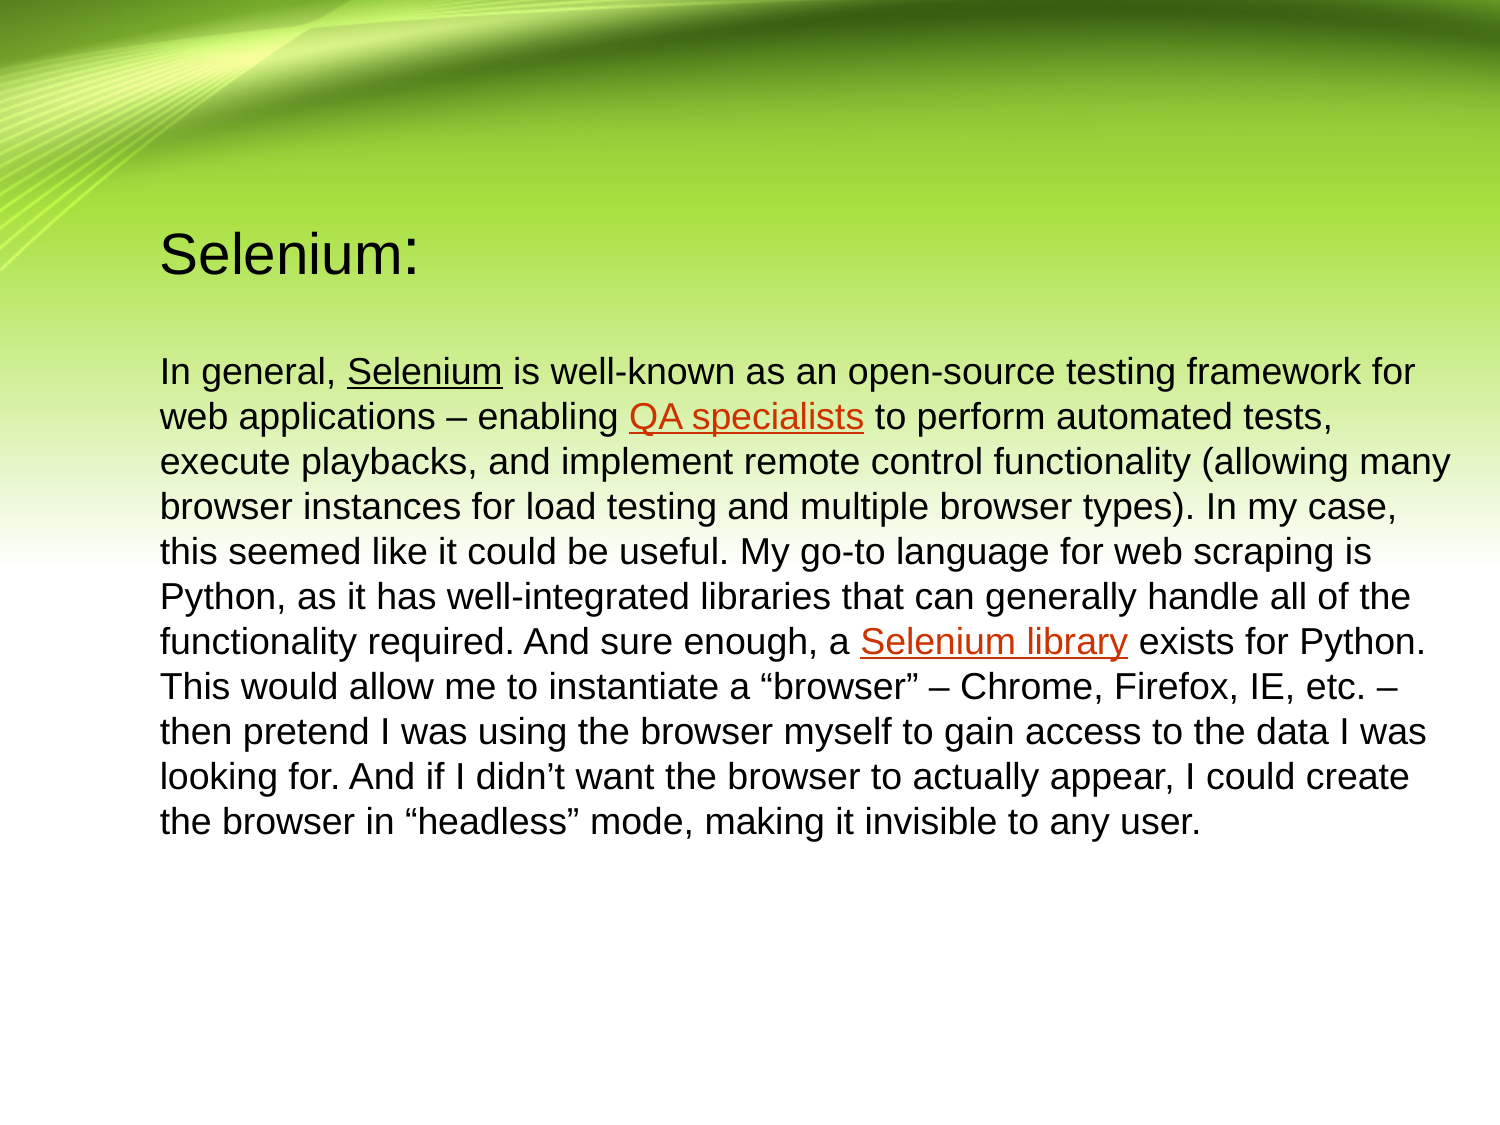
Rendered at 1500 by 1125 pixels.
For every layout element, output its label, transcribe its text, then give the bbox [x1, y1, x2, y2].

list Selenium: In general, Selenium is well-known as an open-source testing framework for web applications – enabling QA specialists to perform automated tests, execute playbacks, and implement remote control functionality (allowing many browser instances for load testing and multiple browser types). In my case, this seemed like it could be useful. My go-to language for web scraping is Python, as it has well-integrated libraries that can generally handle all of the functionality required. And sure enough, a Selenium library exists for Python. This would allow me to instantiate a “browser” – Chrome, Firefox, IE, etc. – then pretend I was using the browser myself to gain access to the data I was looking for. And if I didn’t want the browser to actually appear, I could create the browser in “headless” mode, making it invisible to any user. [137, 199, 1476, 1076]
picture [0, 0, 1500, 1125]
